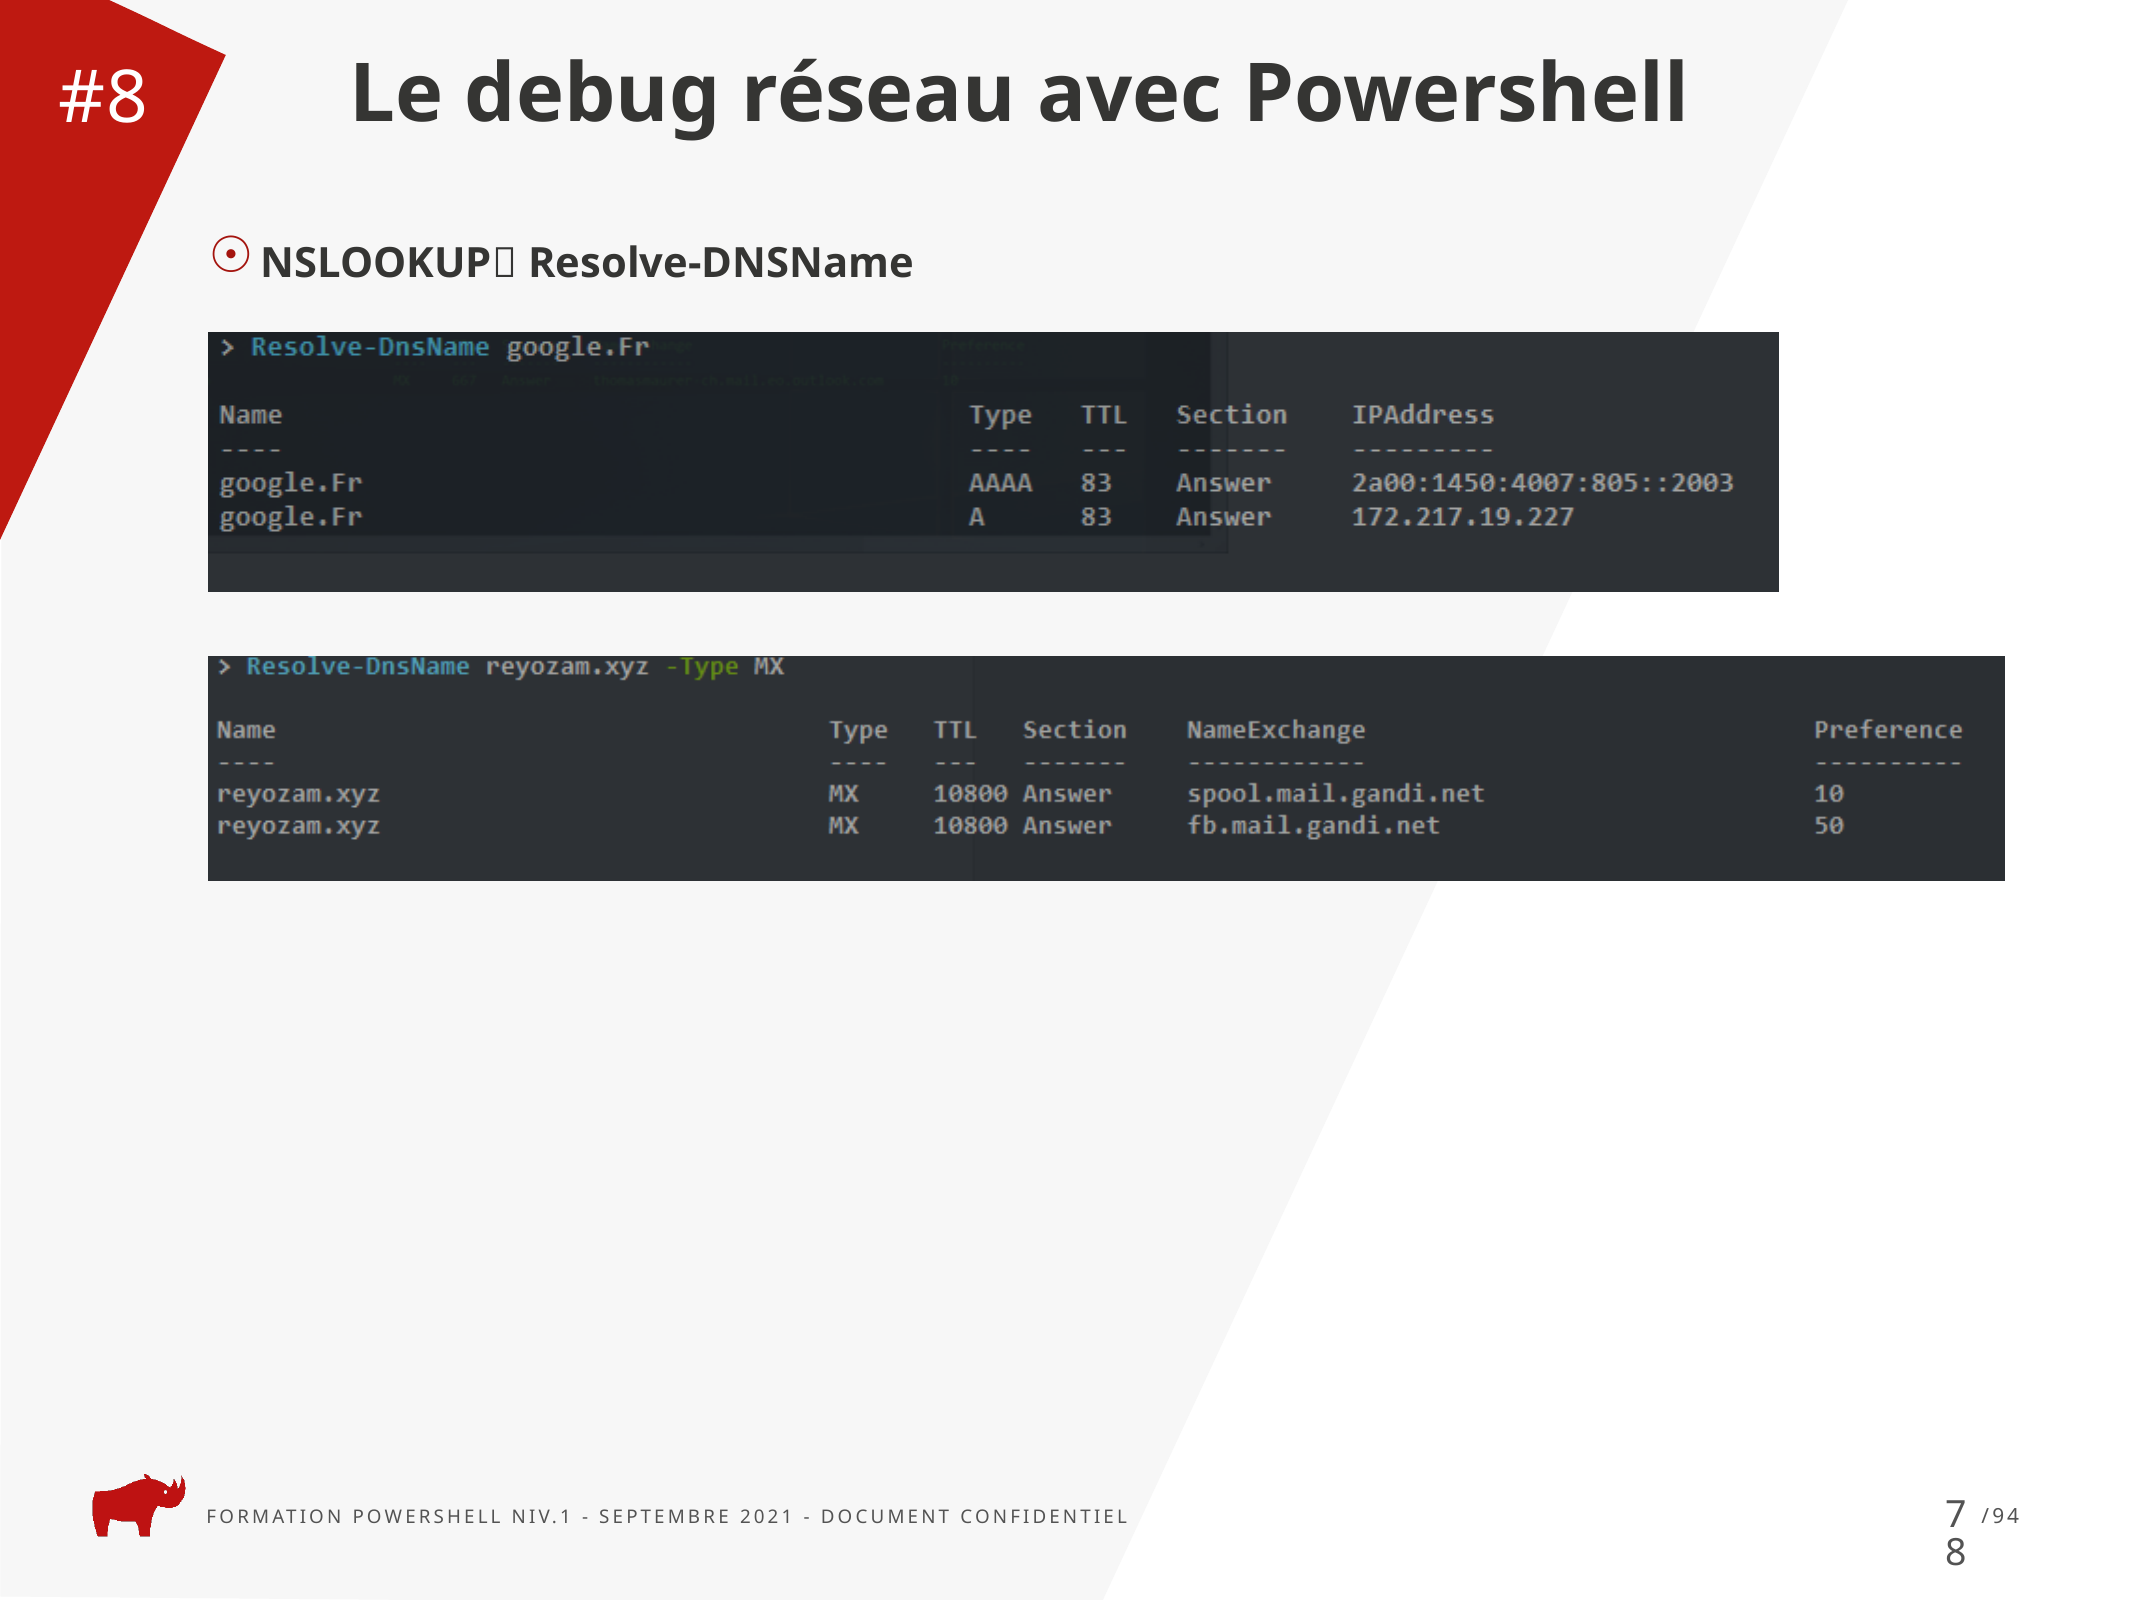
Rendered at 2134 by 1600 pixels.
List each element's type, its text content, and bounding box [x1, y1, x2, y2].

title Le debug réseau avec Powershell [340, 0, 2134, 147]
text_box NSLOOKUP Resolve-DNSName [208, 211, 2090, 1340]
text_box #8 [50, 40, 157, 145]
slide_number 78 [1936, 1481, 1979, 1538]
picture [44, 1440, 230, 1572]
picture [208, 656, 2005, 881]
picture [208, 332, 1780, 592]
